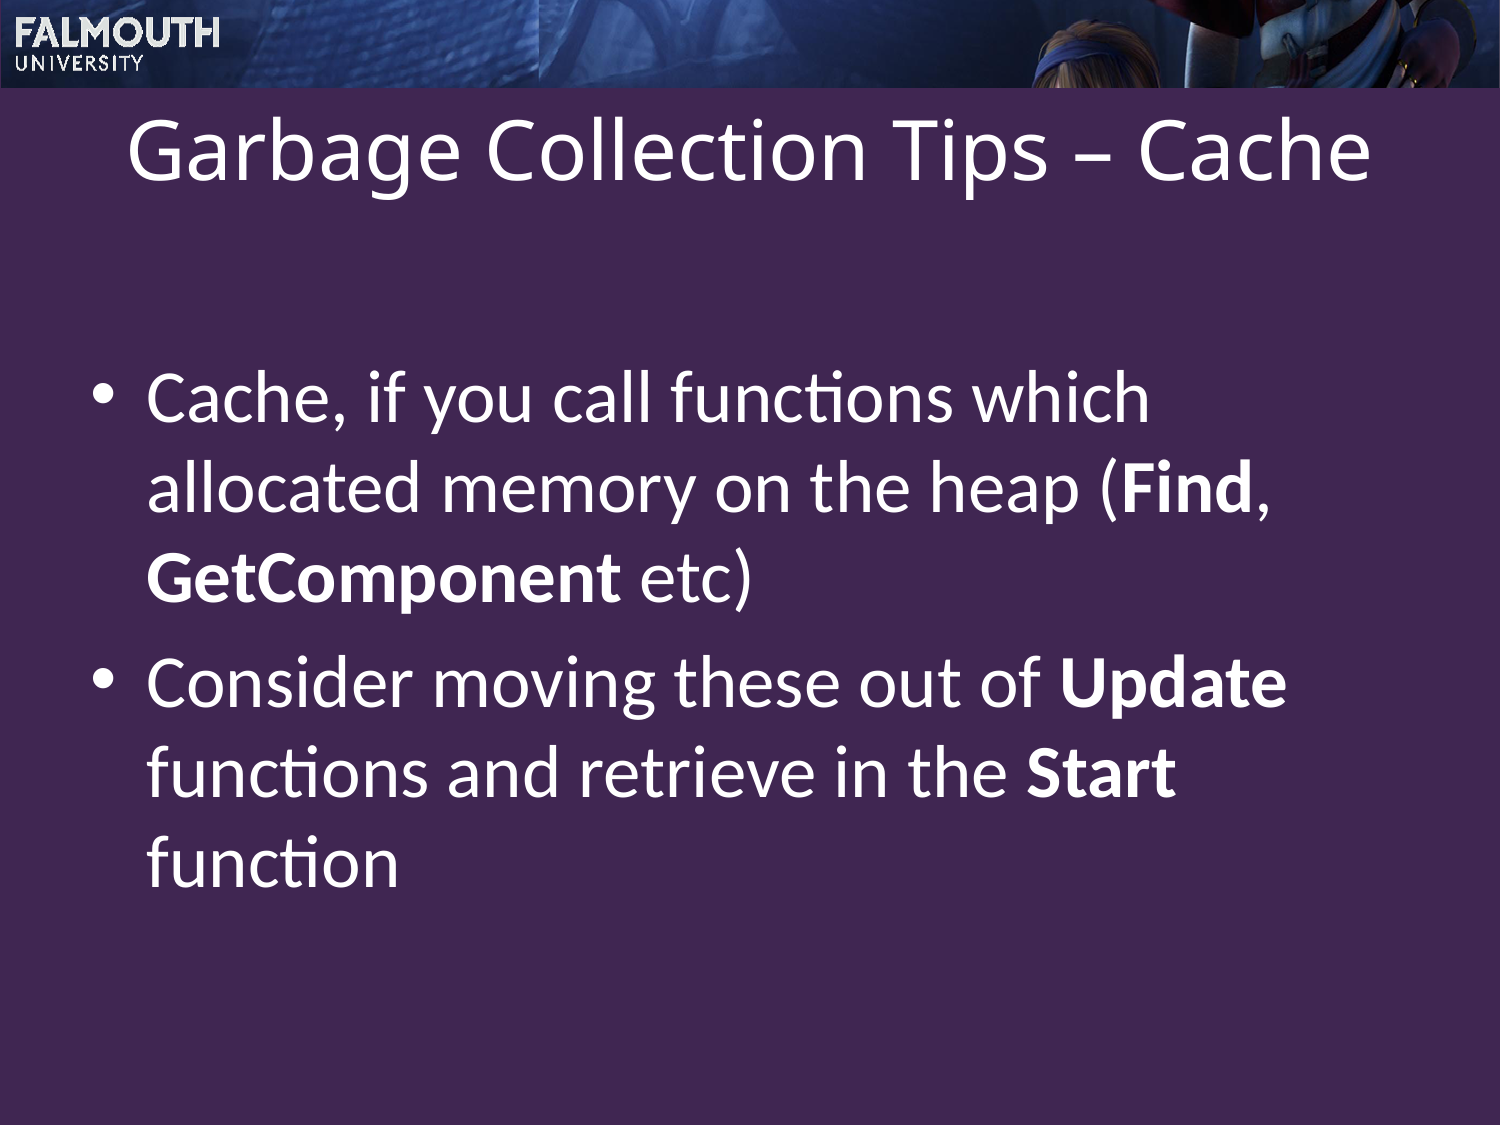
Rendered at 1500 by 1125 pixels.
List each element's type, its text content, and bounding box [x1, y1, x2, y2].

picture [0, 0, 1500, 90]
list Cache, if you call functions which allocated memory on the heap (Find, GetComponent etc) Consider moving these out of Update functions and retrieve in the Start function [75, 243, 1425, 1100]
title Garbage Collection Tips – Cache [75, 90, 1425, 194]
